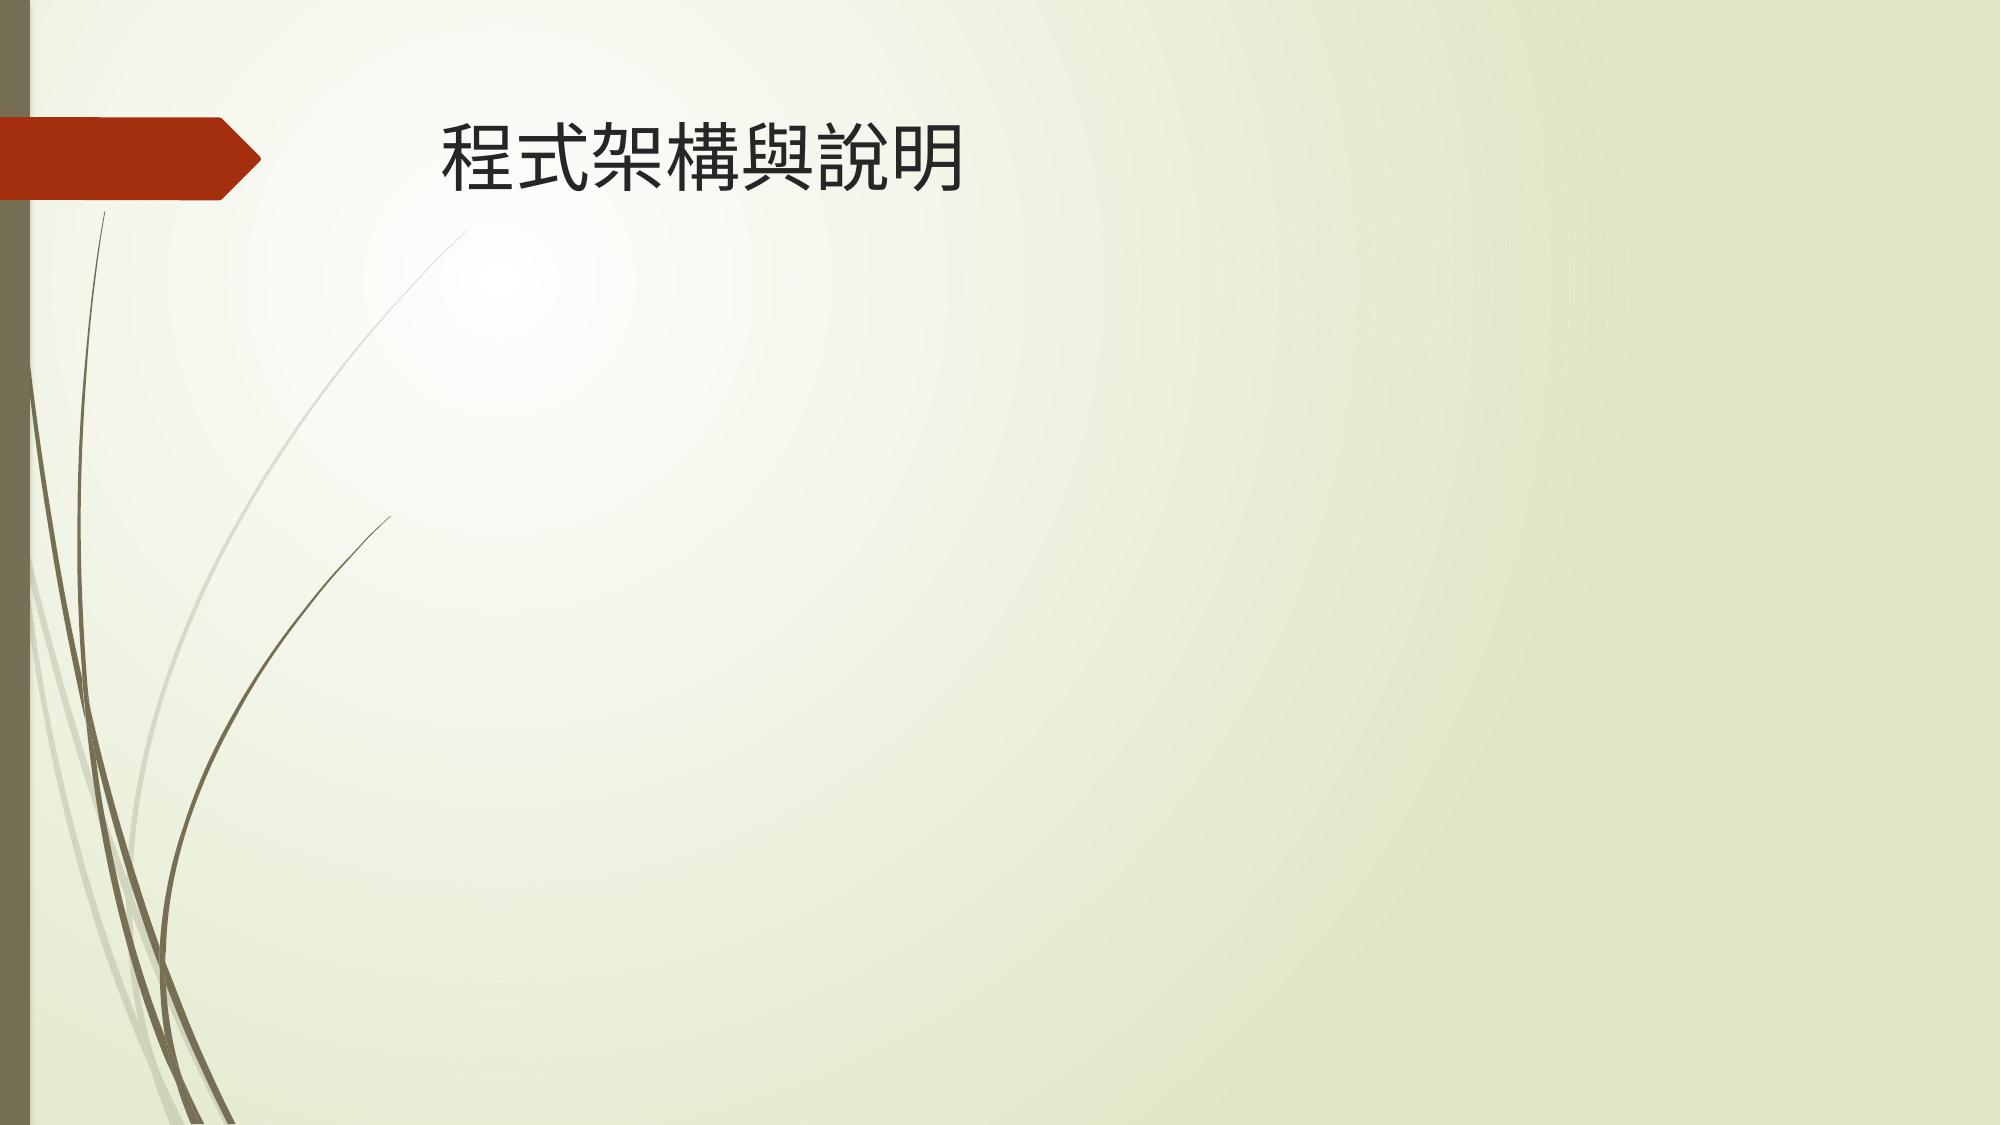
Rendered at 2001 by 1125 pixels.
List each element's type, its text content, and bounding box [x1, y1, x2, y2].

title 程式架構與說明 [425, 102, 1888, 313]
